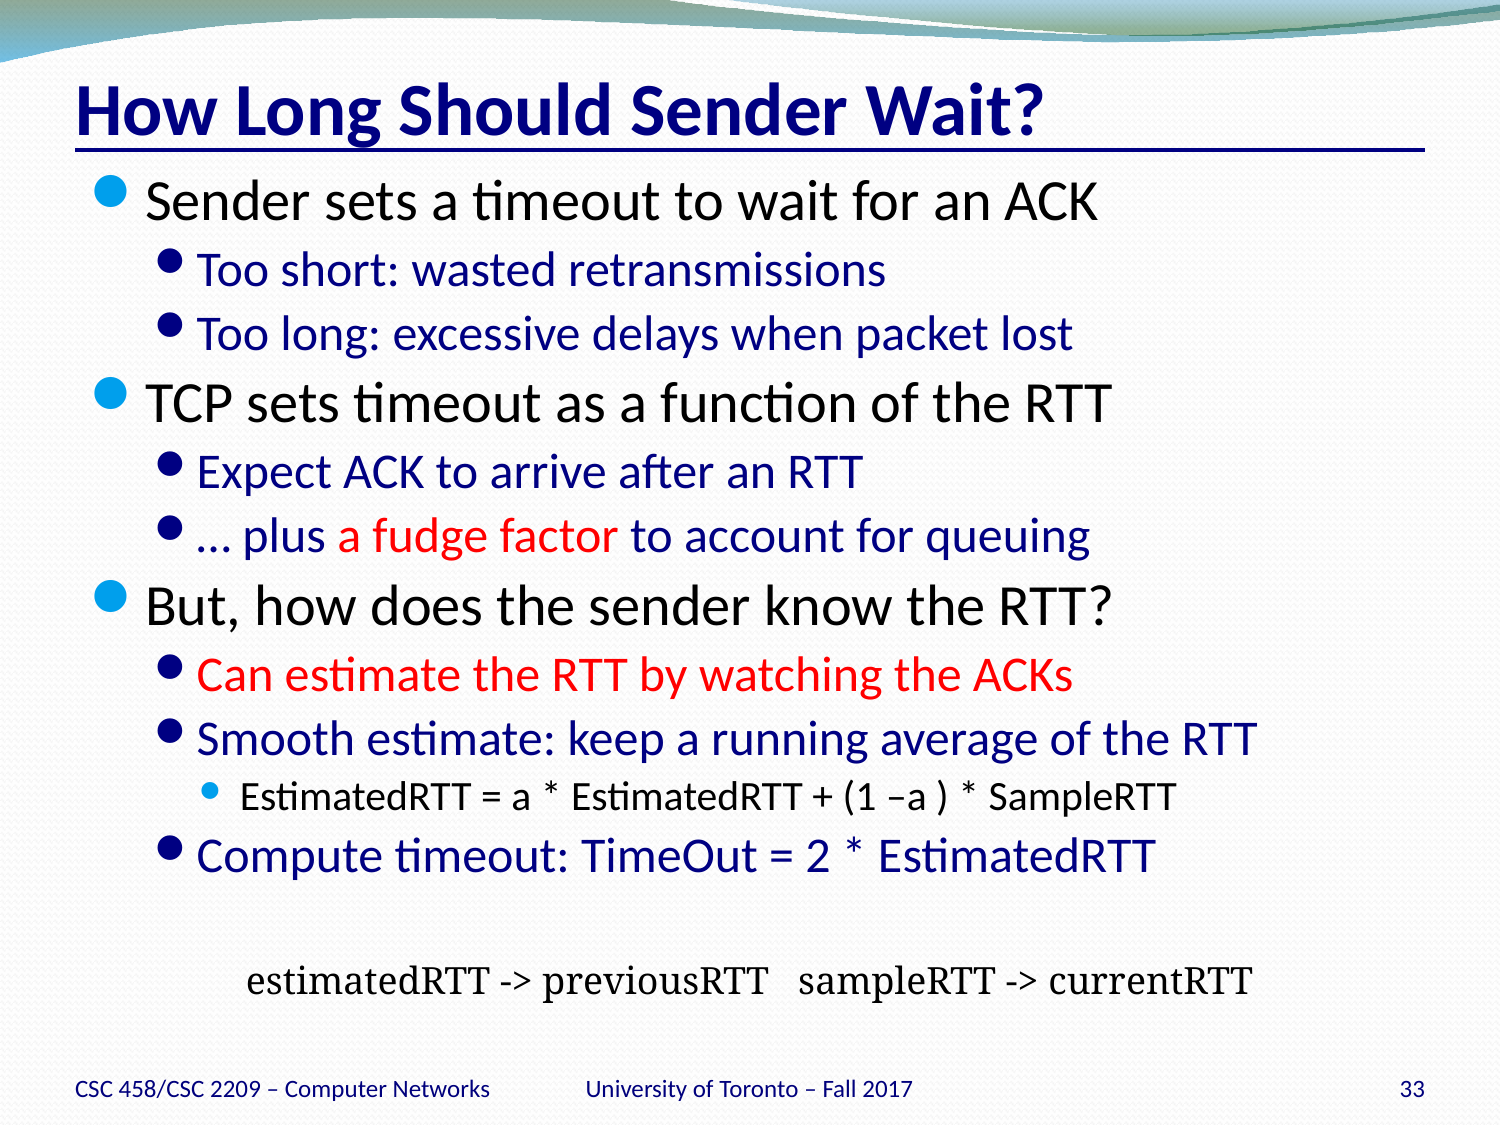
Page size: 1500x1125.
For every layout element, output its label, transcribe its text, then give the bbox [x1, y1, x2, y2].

slide_number 33 [1299, 1042, 1425, 1103]
slide_number CSC 458/CSC 2209 – Computer Networks [75, 1042, 500, 1103]
title How Long Should Sender Wait? [75, 50, 1425, 150]
list Sender sets a timeout to wait for an ACK Too short: wasted retransmissions Too long: excessive delays when packet lost TCP sets timeout as a function of the RTT Expect ACK to arrive after an RTT … plus a fudge factor to account for queuing But, how does the sender know the RTT? Can estimate the RTT by watching the ACKs Smooth estimate: keep a running average of the RTT EstimatedRTT = a * EstimatedRTT + (1 –a ) * SampleRTT Compute timeout: TimeOut = 2 * EstimatedRTT [75, 162, 1425, 1038]
footer University of Toronto – Fall 2017 [512, 1042, 988, 1103]
text_box estimatedRTT -> previousRTT sampleRTT -> currentRTT [231, 949, 1269, 1009]
